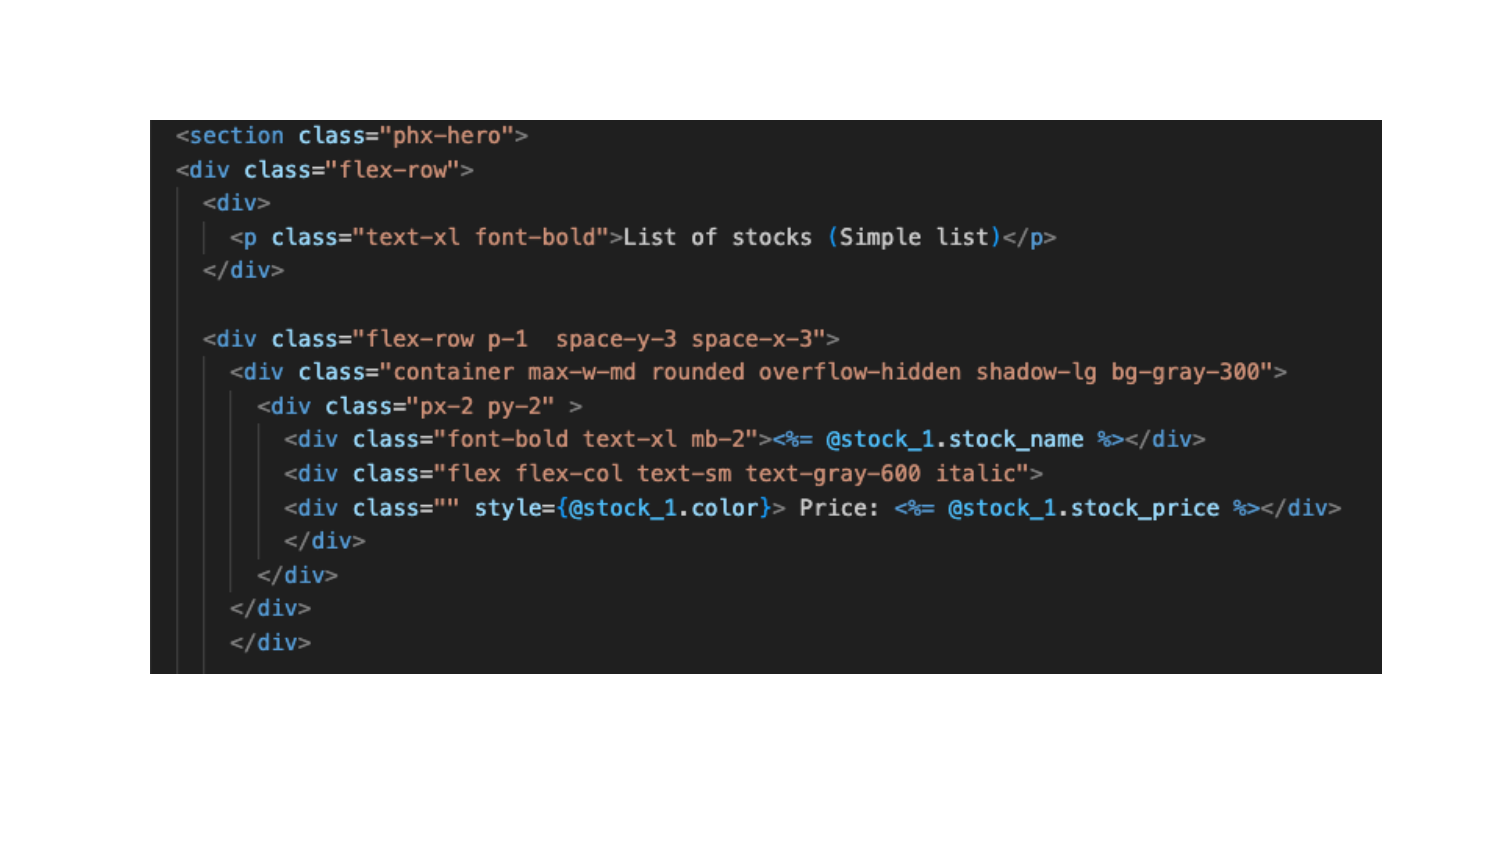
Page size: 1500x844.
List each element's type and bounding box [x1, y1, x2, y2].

picture [150, 119, 1383, 674]
